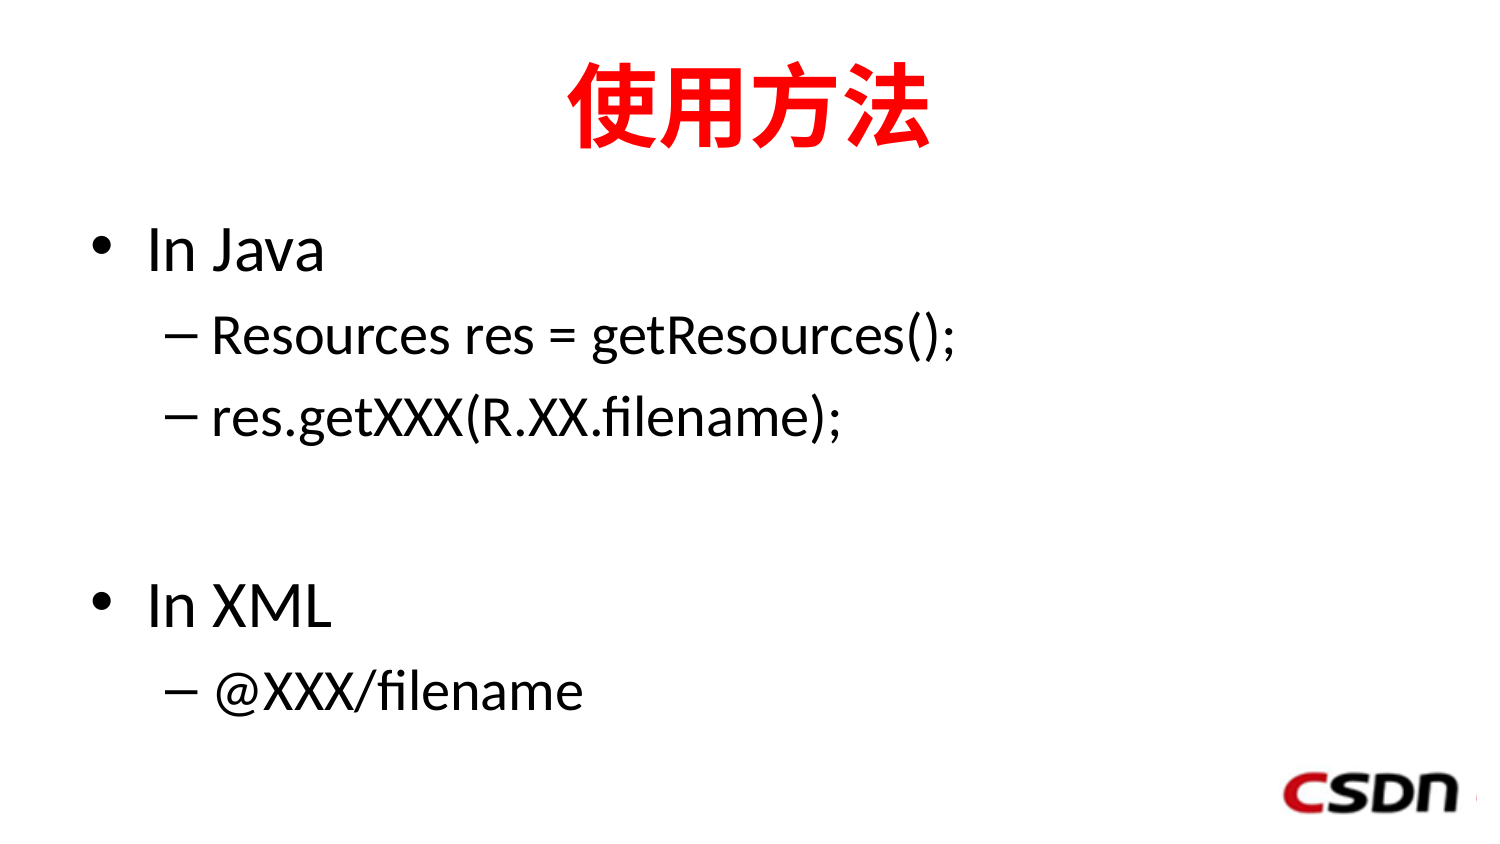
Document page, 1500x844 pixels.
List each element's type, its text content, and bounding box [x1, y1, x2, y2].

title 使用方法 [75, 33, 1425, 175]
list In Java Resources res = getResources(); res.getXXX(R.XX.filename); In XML @XXX/filename [75, 196, 1425, 754]
picture [1257, 740, 1477, 824]
